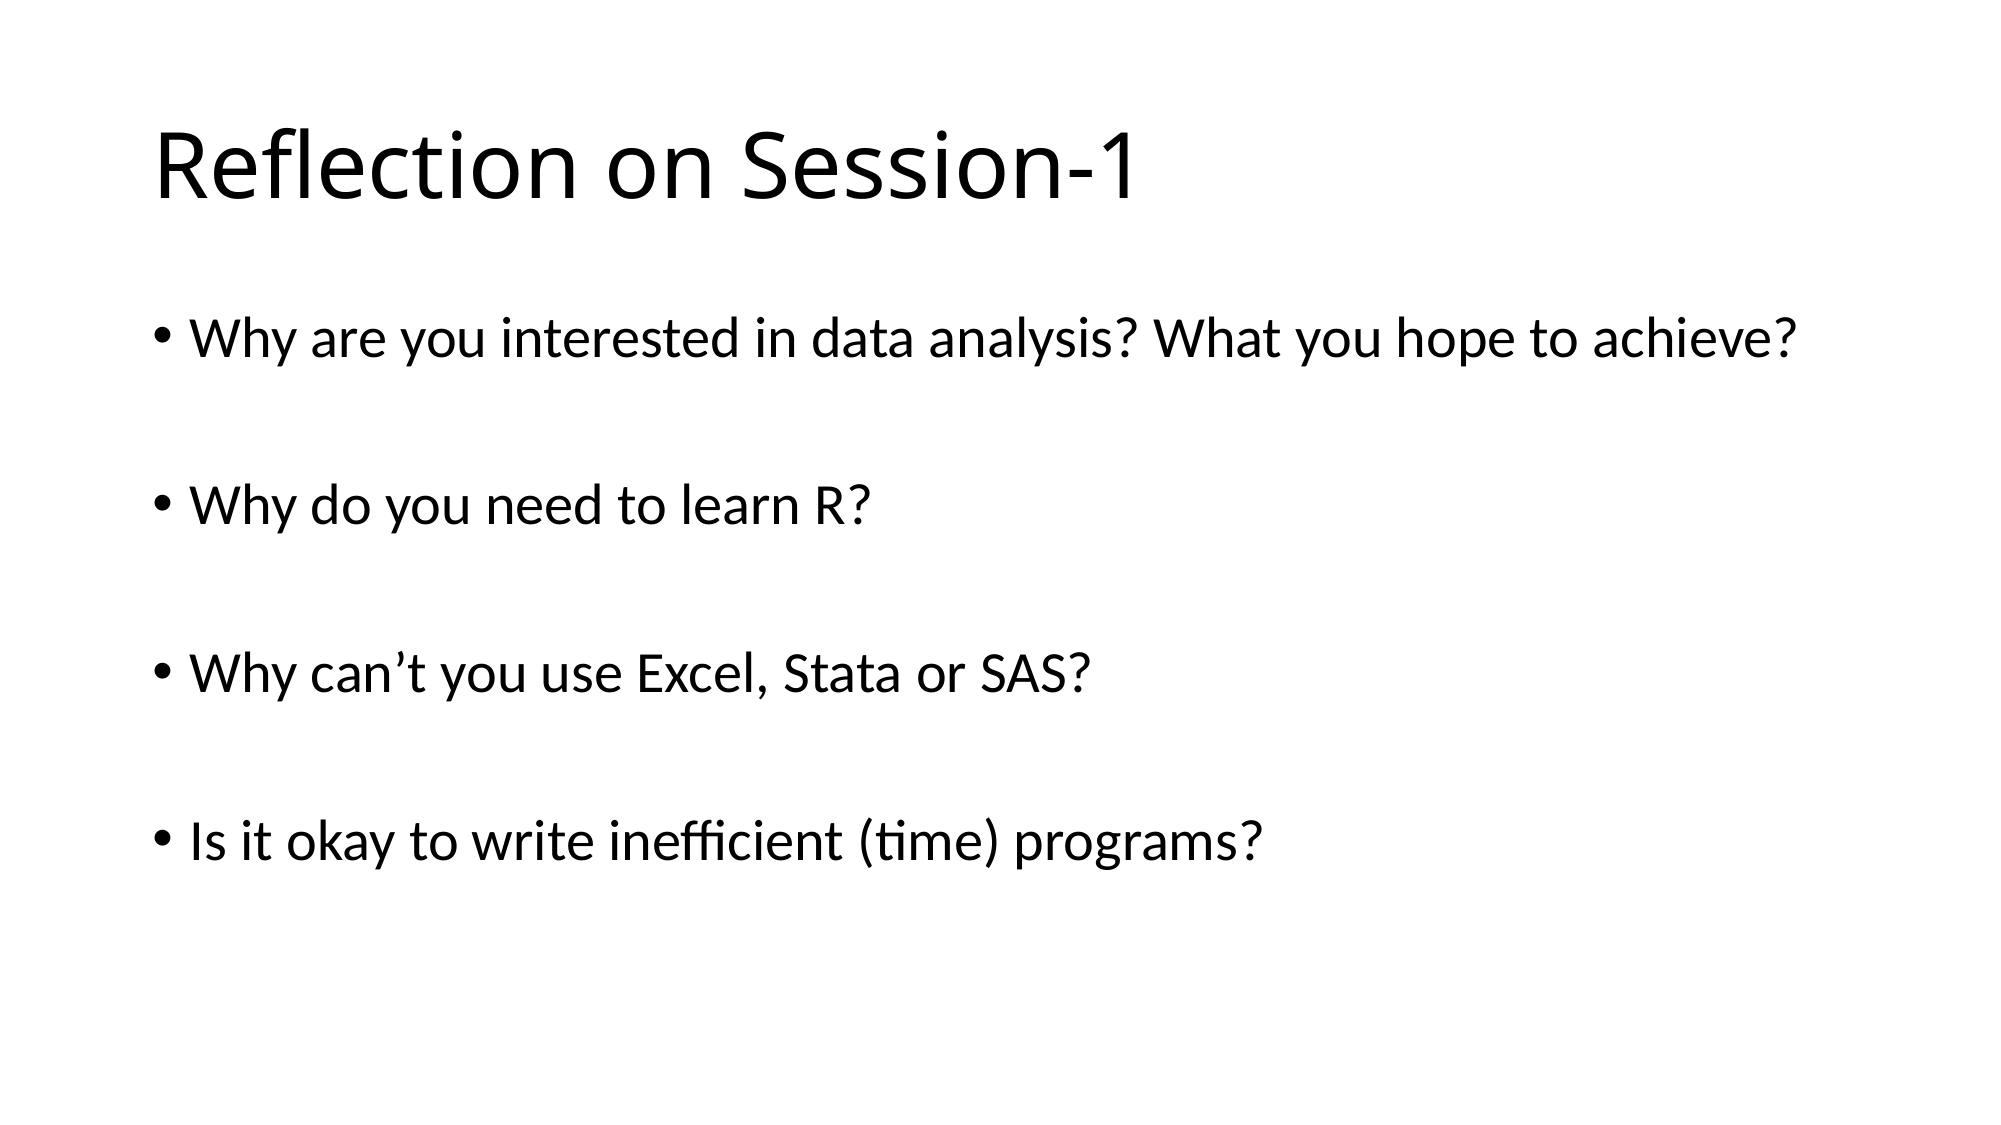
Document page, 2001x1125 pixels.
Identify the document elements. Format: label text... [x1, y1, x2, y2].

list Why are you interested in data analysis? What you hope to achieve? Why do you need to learn R? Why can’t you use Excel, Stata or SAS? Is it okay to write inefficient (time) programs? [137, 299, 1863, 1014]
title Reflection on Session-1 [137, 59, 1863, 278]
